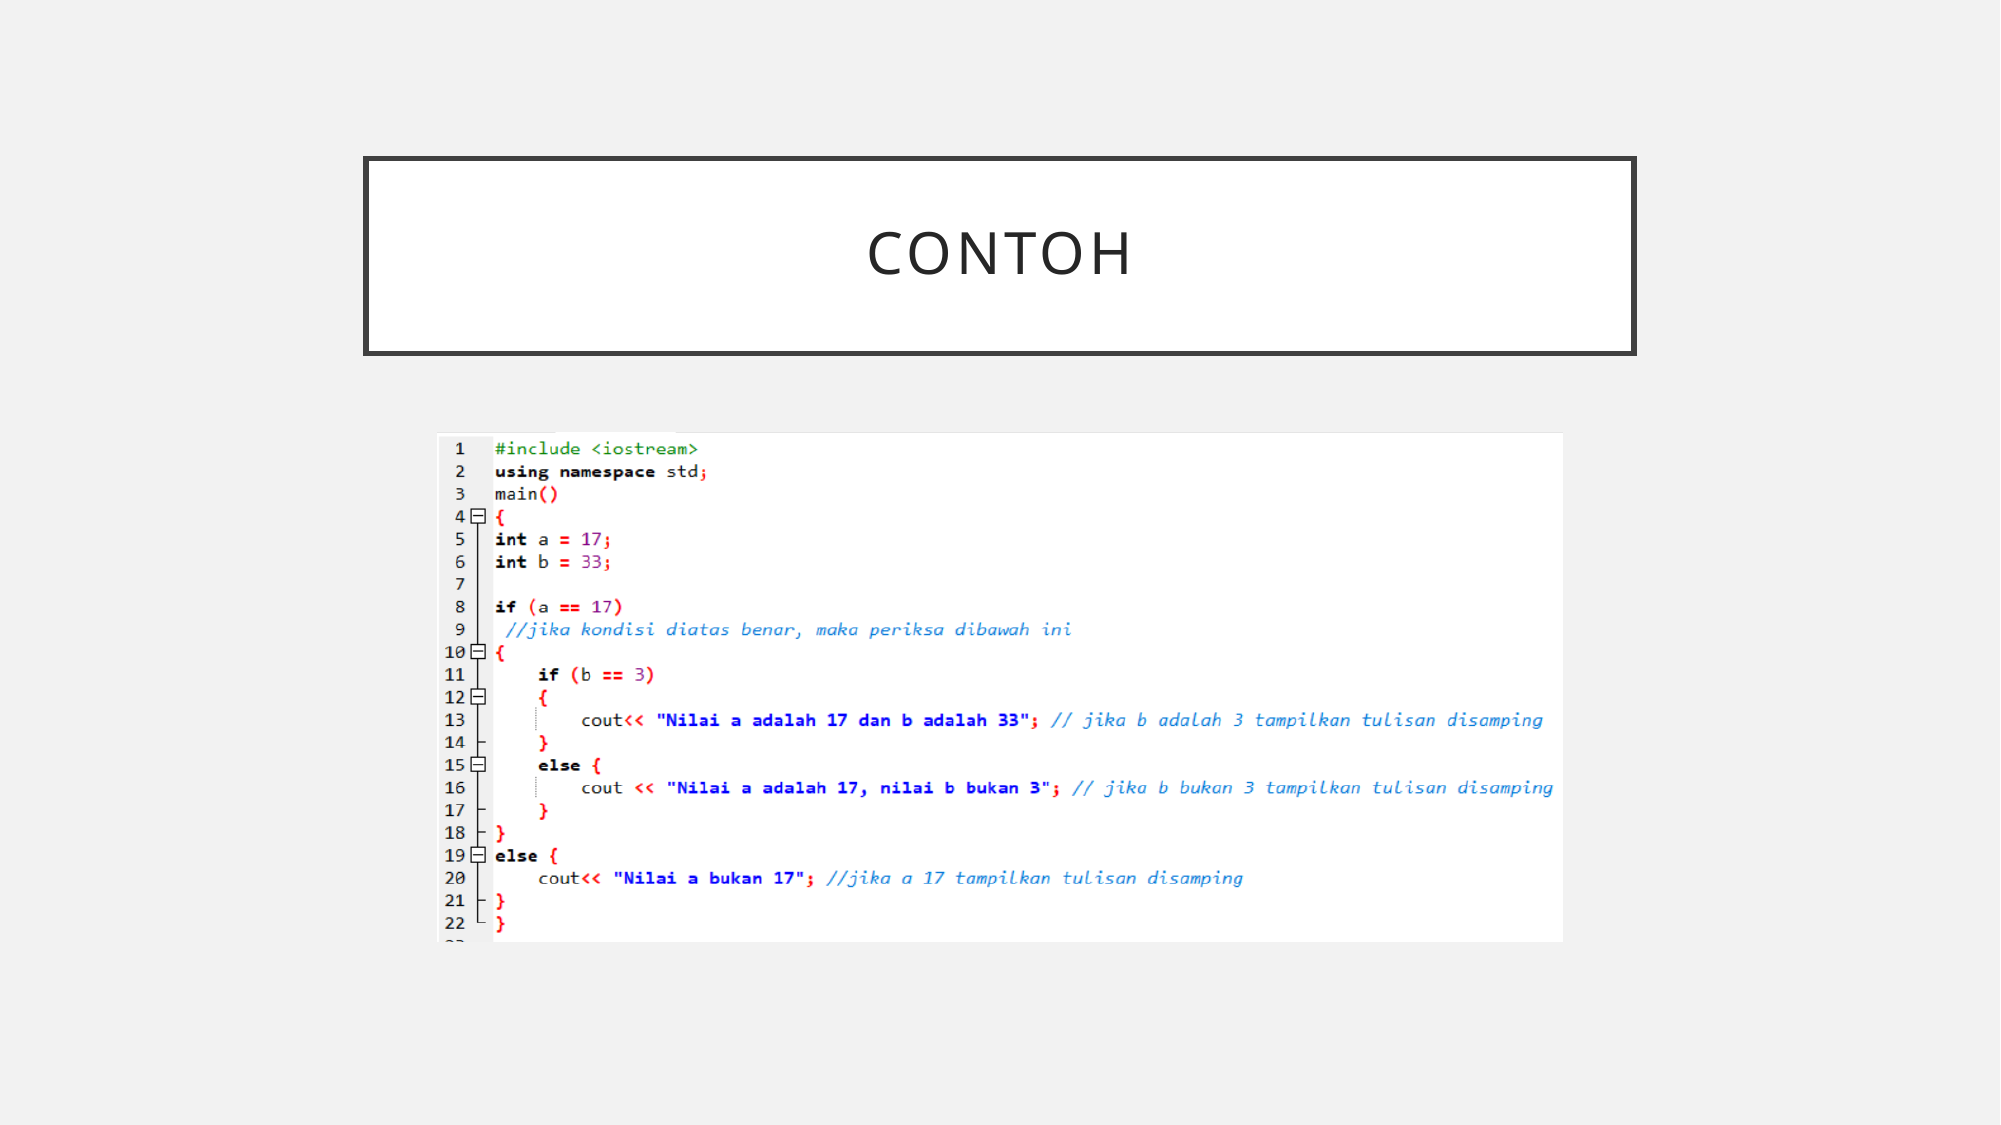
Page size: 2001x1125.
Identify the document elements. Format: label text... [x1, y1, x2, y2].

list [437, 432, 1563, 942]
title CONTOH [363, 156, 1637, 356]
